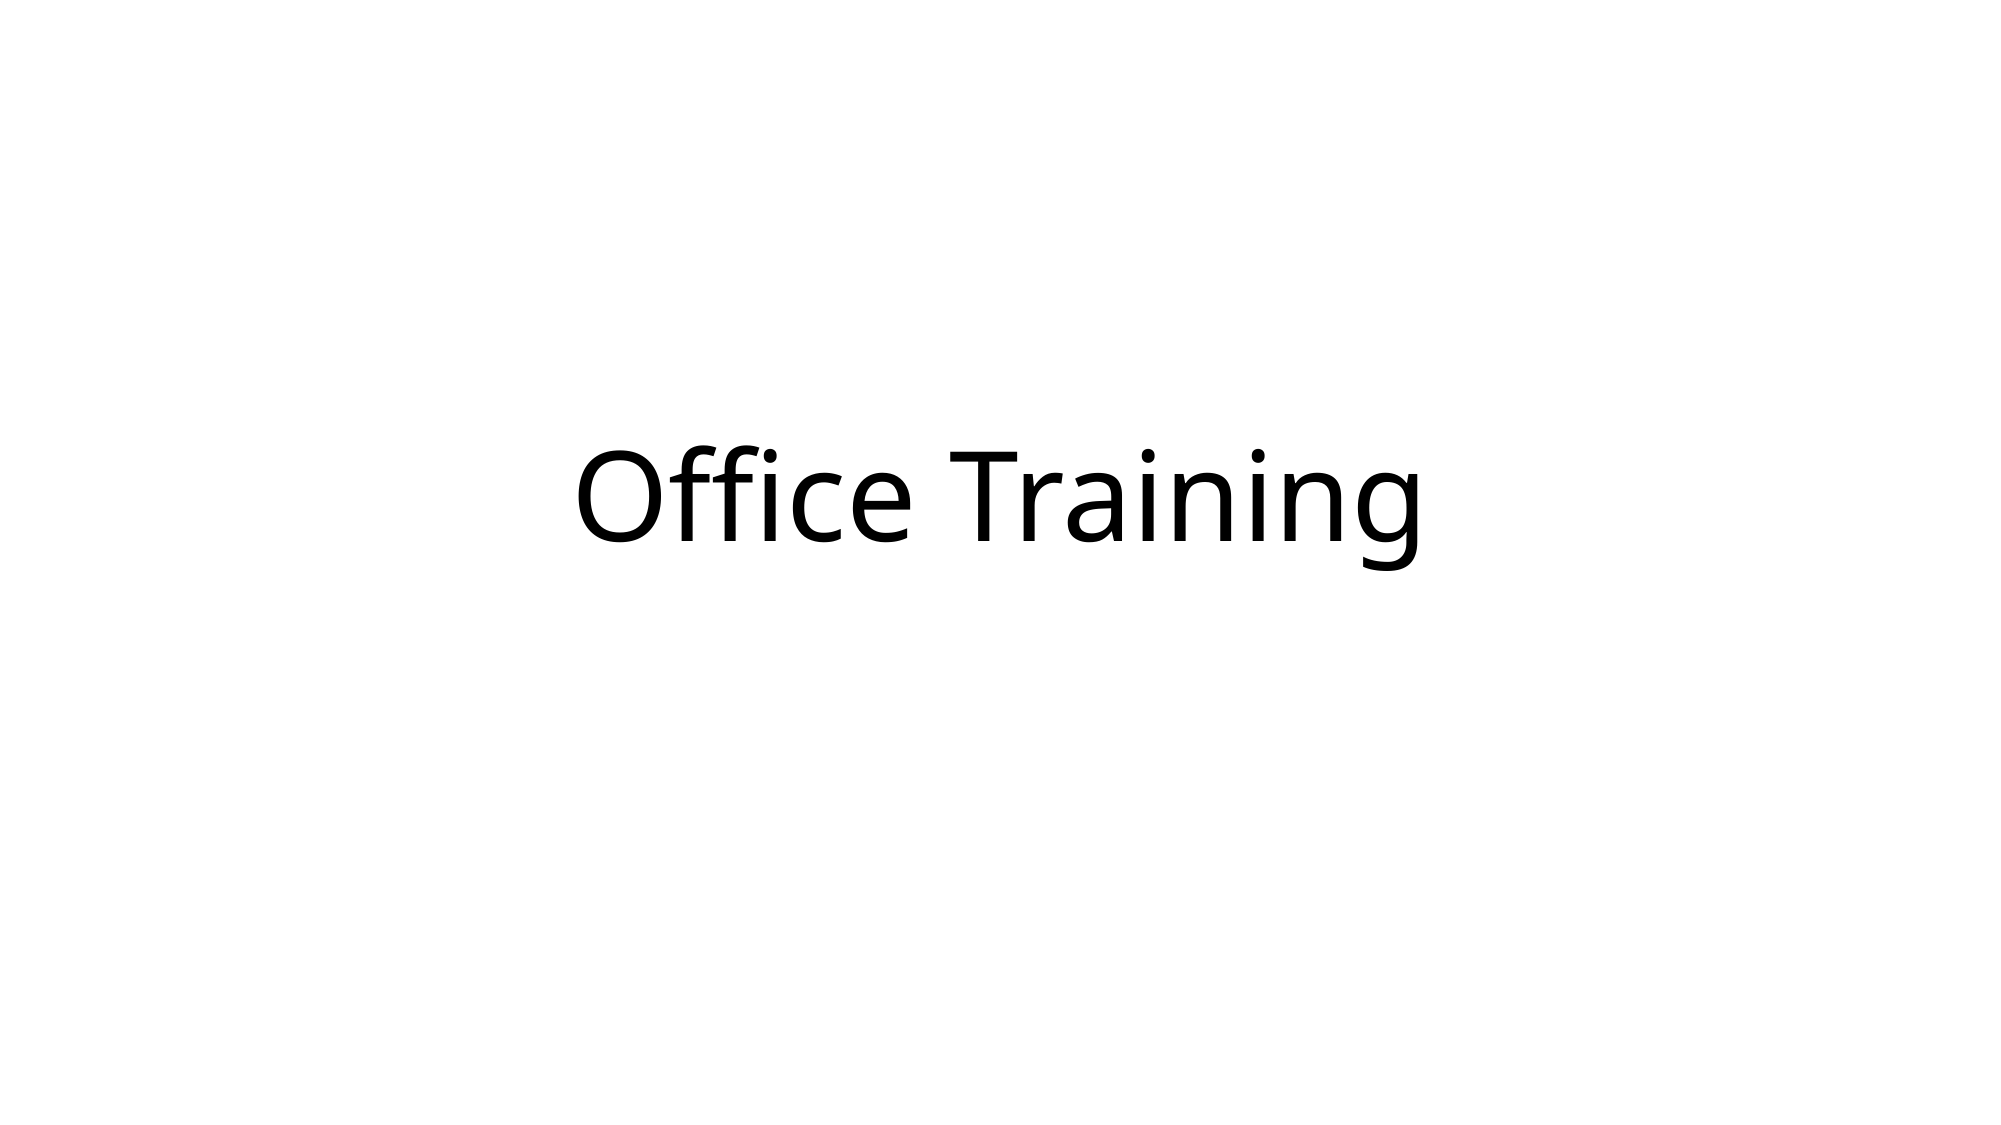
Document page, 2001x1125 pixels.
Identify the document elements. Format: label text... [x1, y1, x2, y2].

title Office Training [249, 184, 1750, 576]
